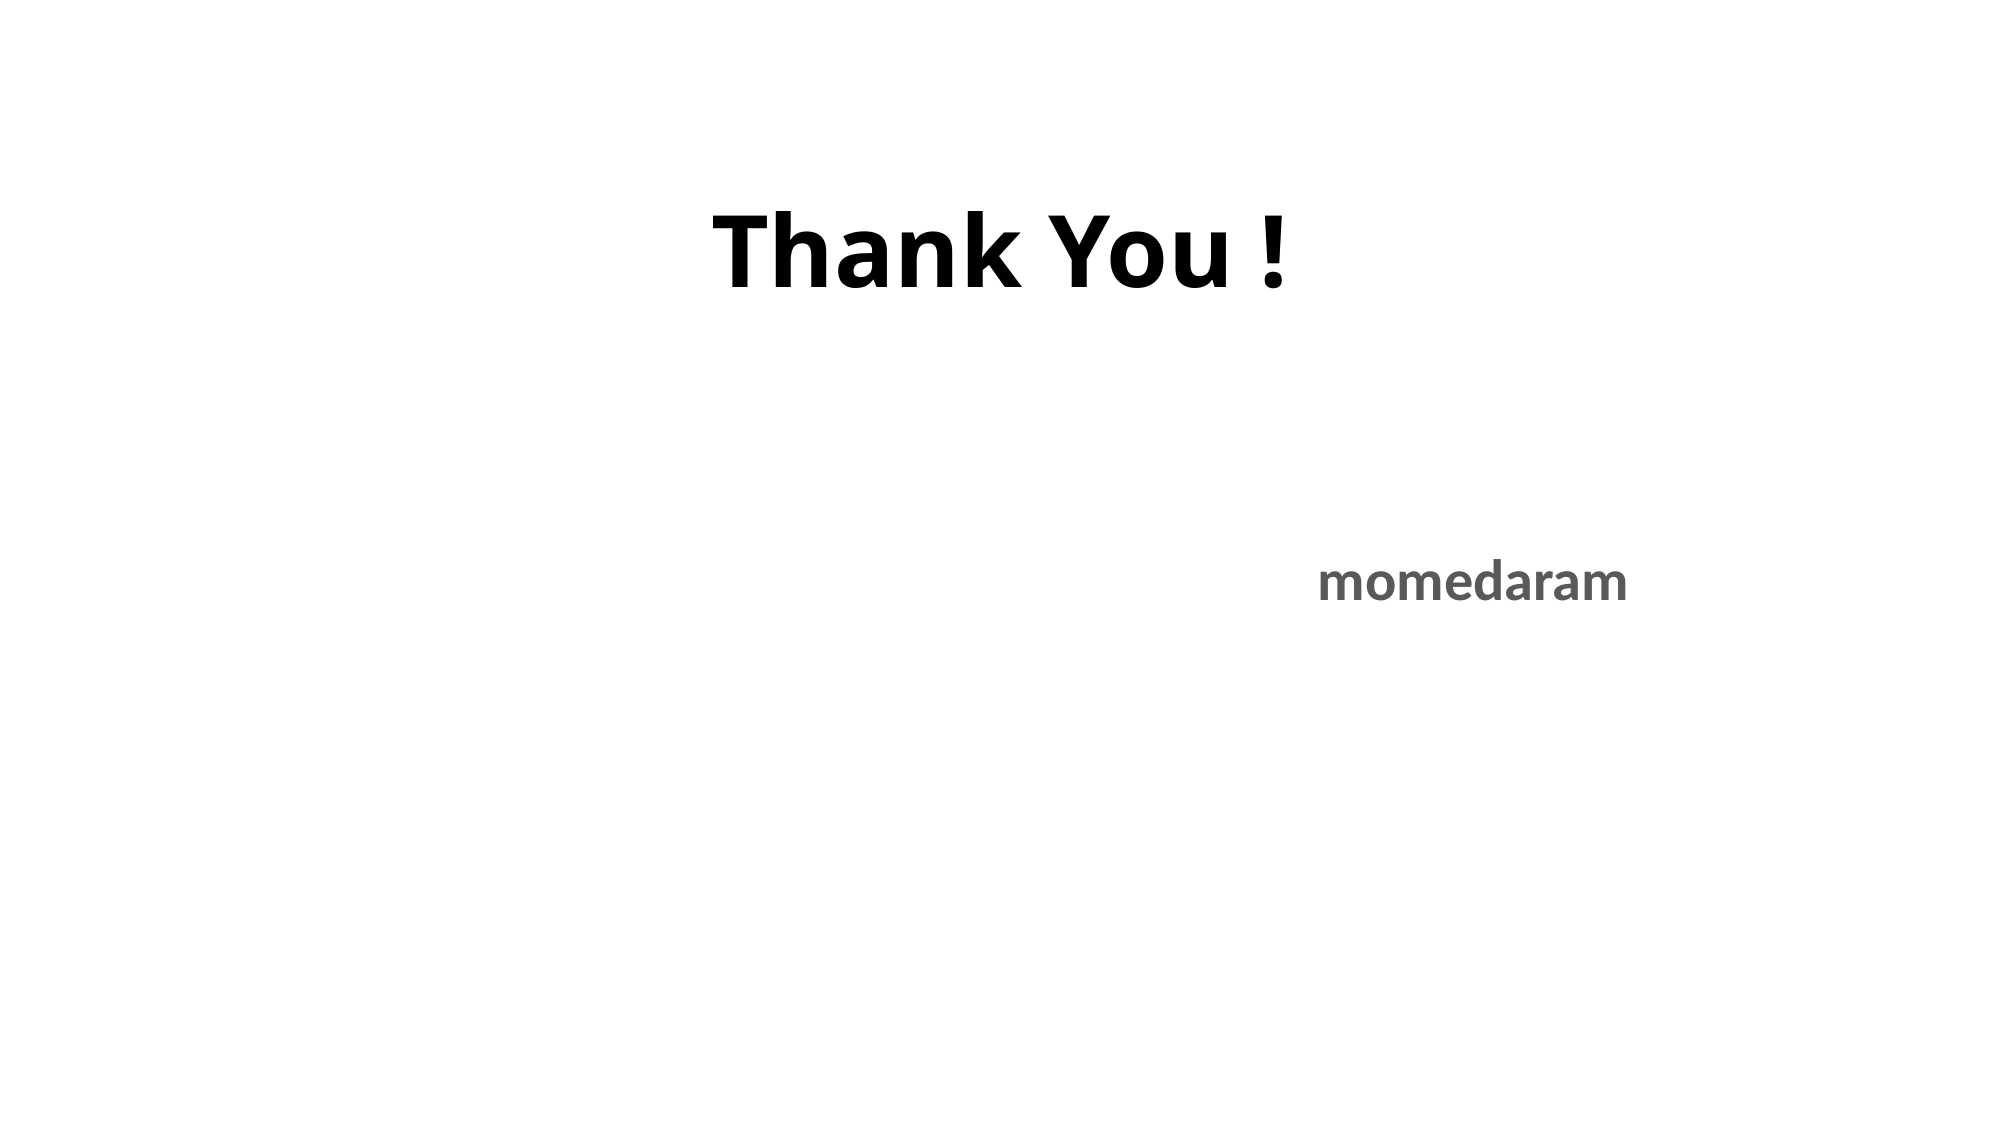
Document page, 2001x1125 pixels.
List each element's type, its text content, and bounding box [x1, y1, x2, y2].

text_box momedaram [1303, 534, 1822, 620]
title Thank You ! [137, 59, 1863, 450]
